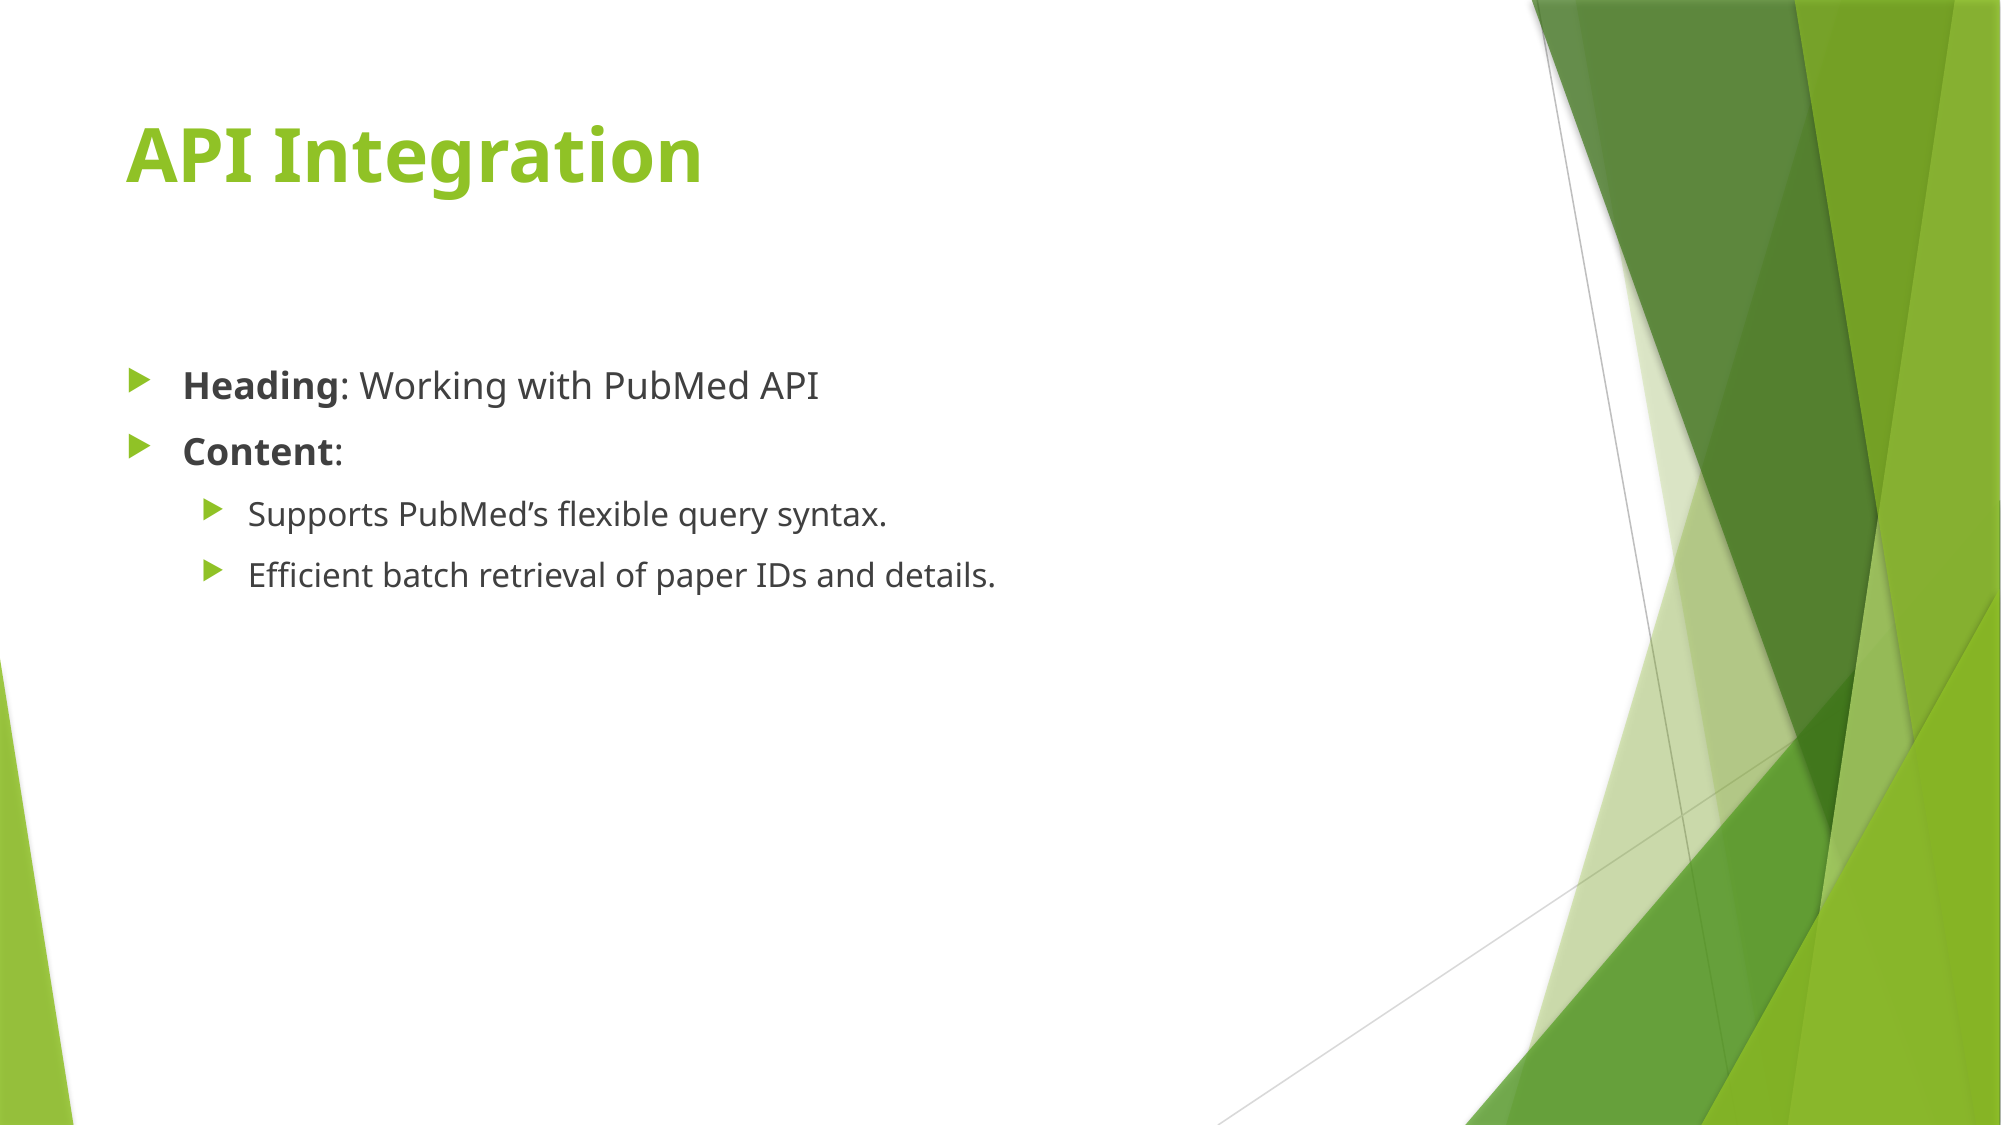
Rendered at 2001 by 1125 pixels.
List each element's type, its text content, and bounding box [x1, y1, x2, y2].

list Heading: Working with PubMed API Content: Supports PubMed’s flexible query syntax. Efficient batch retrieval of paper IDs and details. [111, 354, 1522, 992]
title API Integration [111, 99, 1522, 317]
